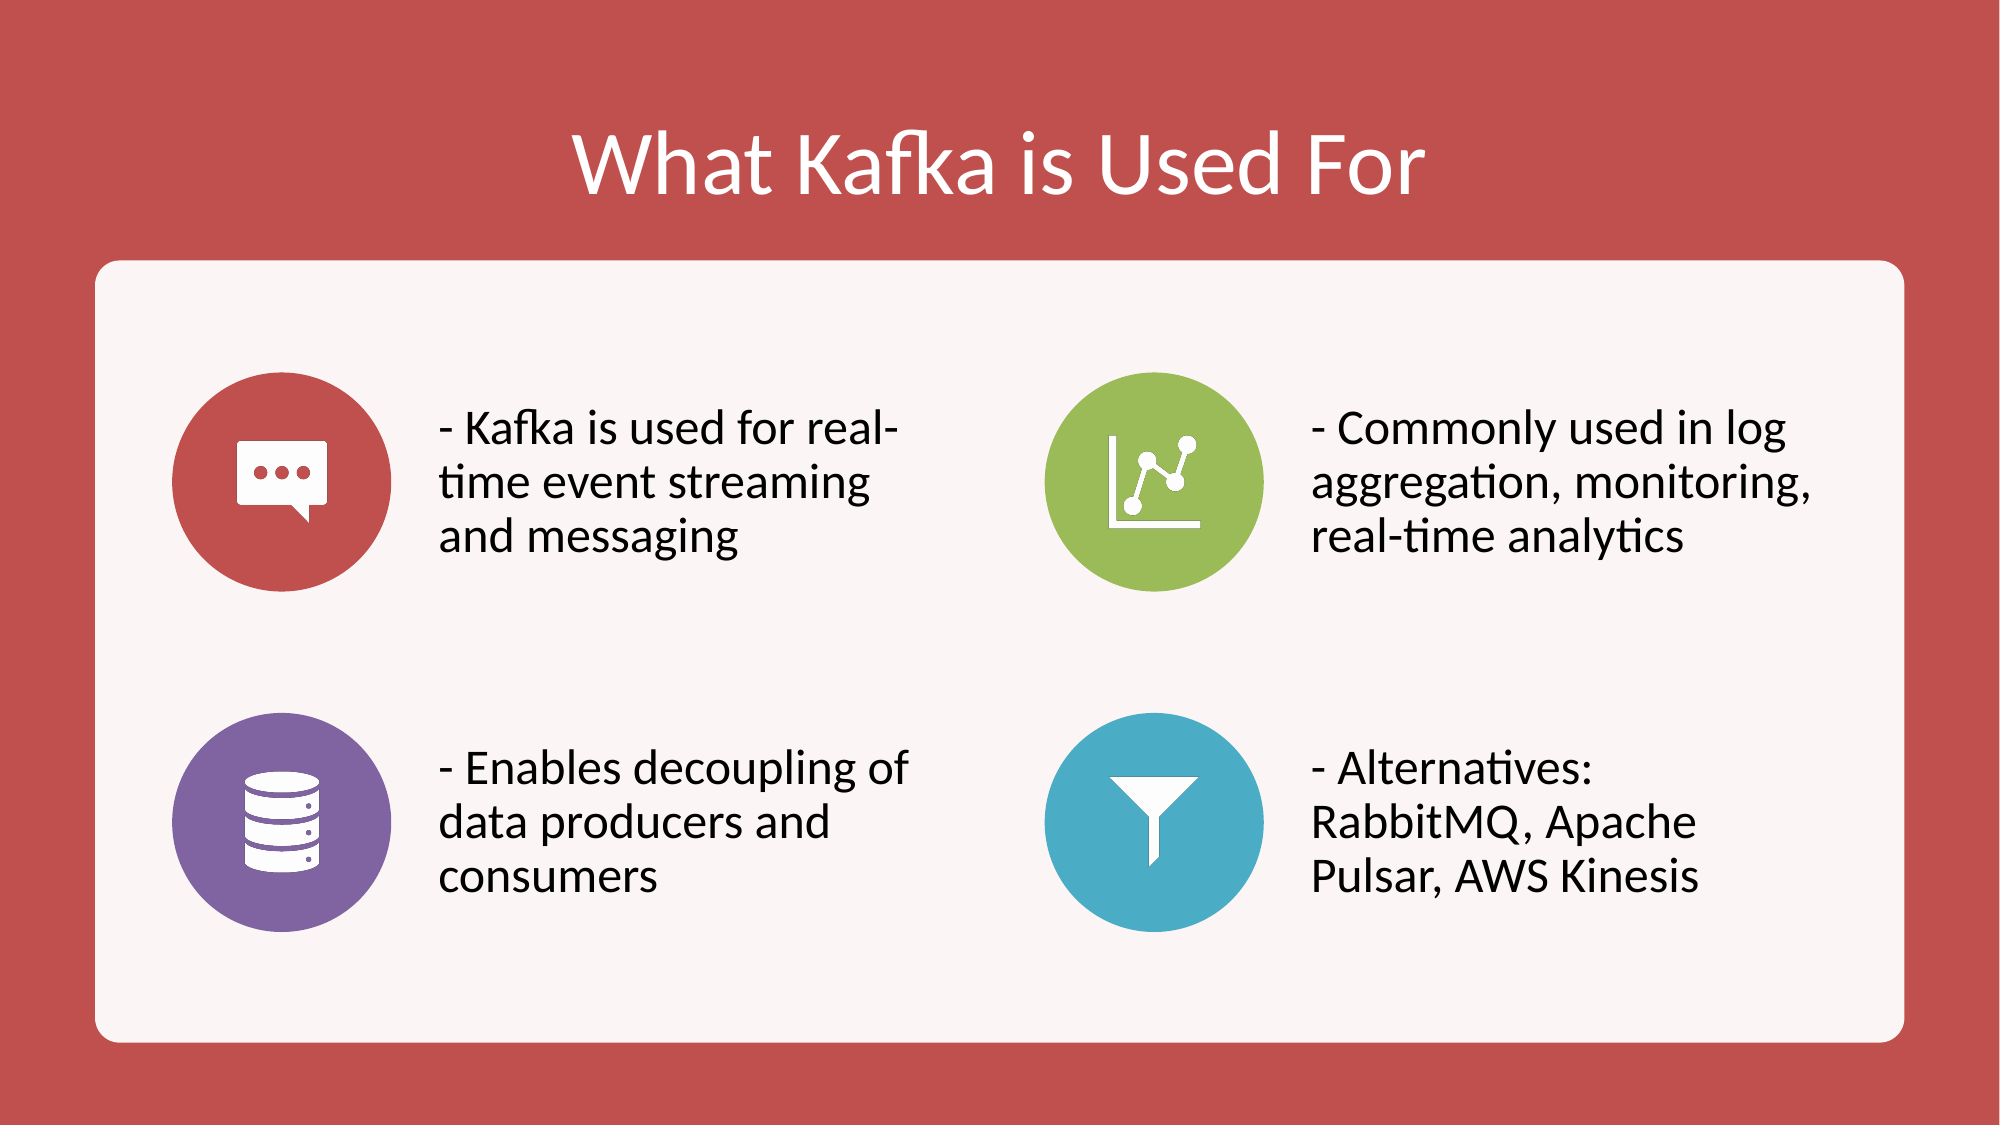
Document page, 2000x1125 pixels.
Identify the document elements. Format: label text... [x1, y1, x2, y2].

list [137, 295, 1863, 1010]
title What Kafka is Used For [137, 75, 1862, 241]
text_box [0, 0, 2000, 1125]
text_box [92, 258, 1907, 1045]
